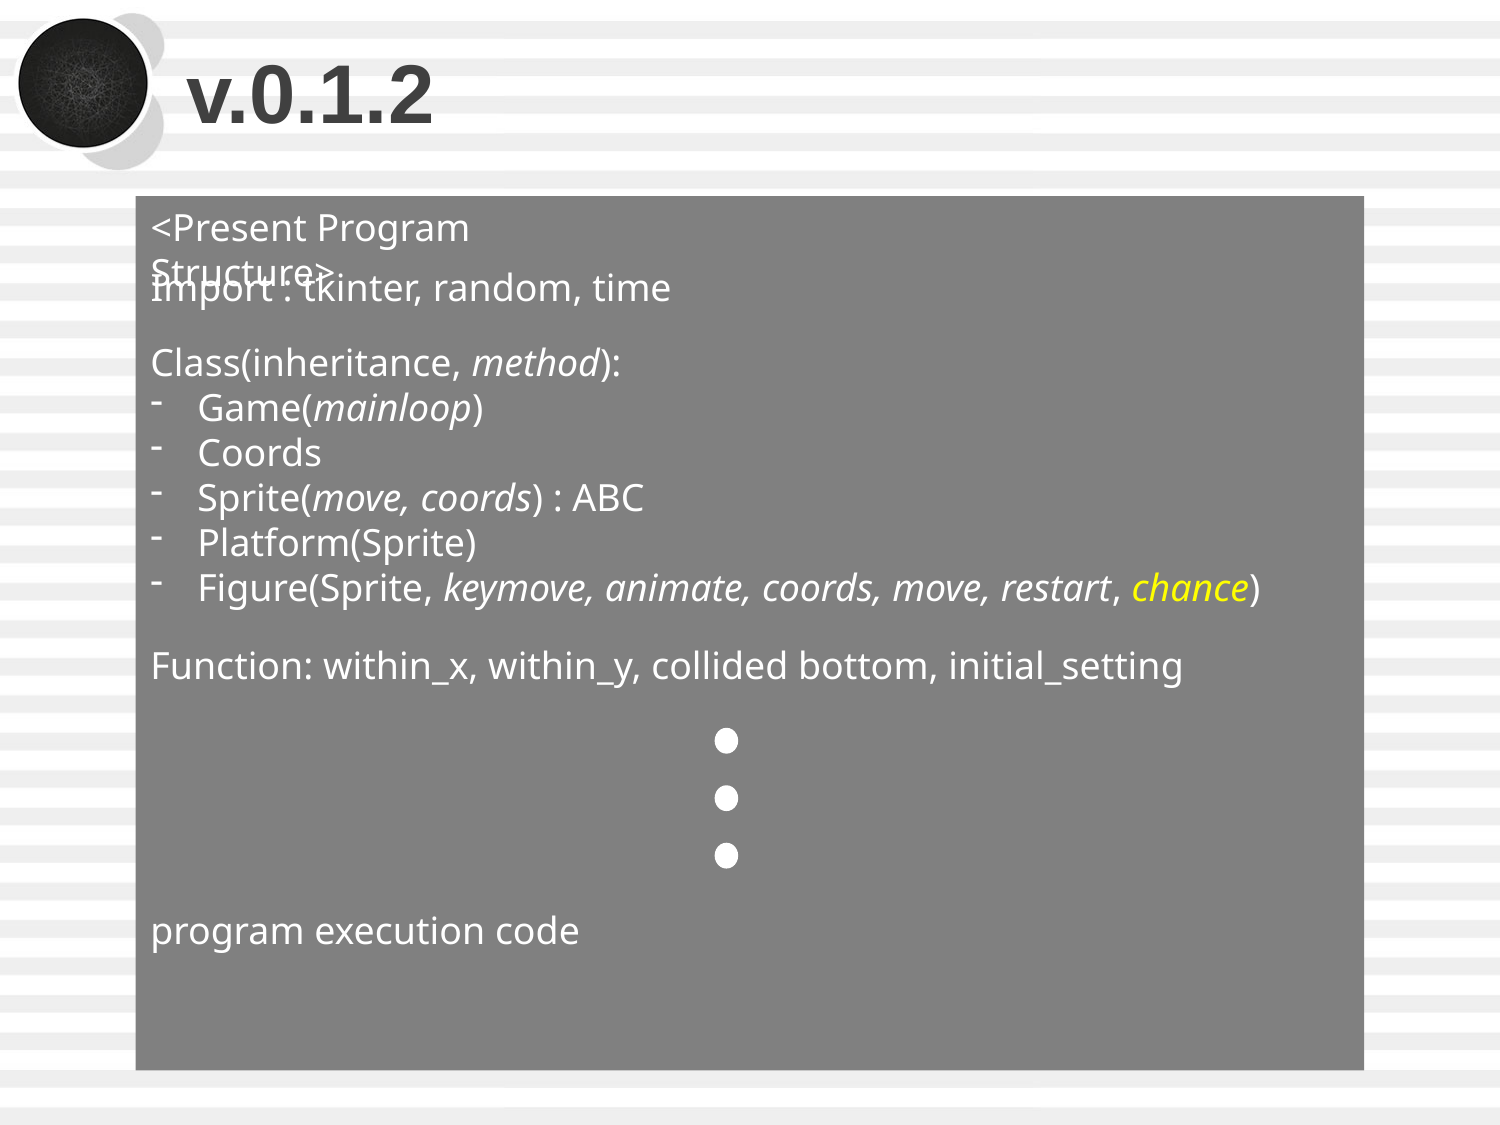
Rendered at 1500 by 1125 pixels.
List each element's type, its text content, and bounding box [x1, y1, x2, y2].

text_box Class(inheritance, method): Game(mainloop) Coords Sprite(move, coords) : ABC Platform(Sprite) Figure(Sprite, keymove, animate, coords, move, restart, chance) [135, 331, 1341, 616]
title v.0.1.2 [171, 2, 1500, 179]
text_box Function: within_x, within_y, collided bottom, initial_setting [135, 634, 1270, 695]
text_box program execution code [135, 899, 1069, 960]
text_box [712, 840, 741, 871]
text_box [712, 725, 741, 756]
text_box [134, 194, 1366, 1072]
picture [0, 0, 1500, 1125]
text_box [712, 783, 741, 814]
text_box <Present Program Structure> [135, 196, 668, 256]
text_box Import : tkinter, random, time [135, 256, 739, 317]
